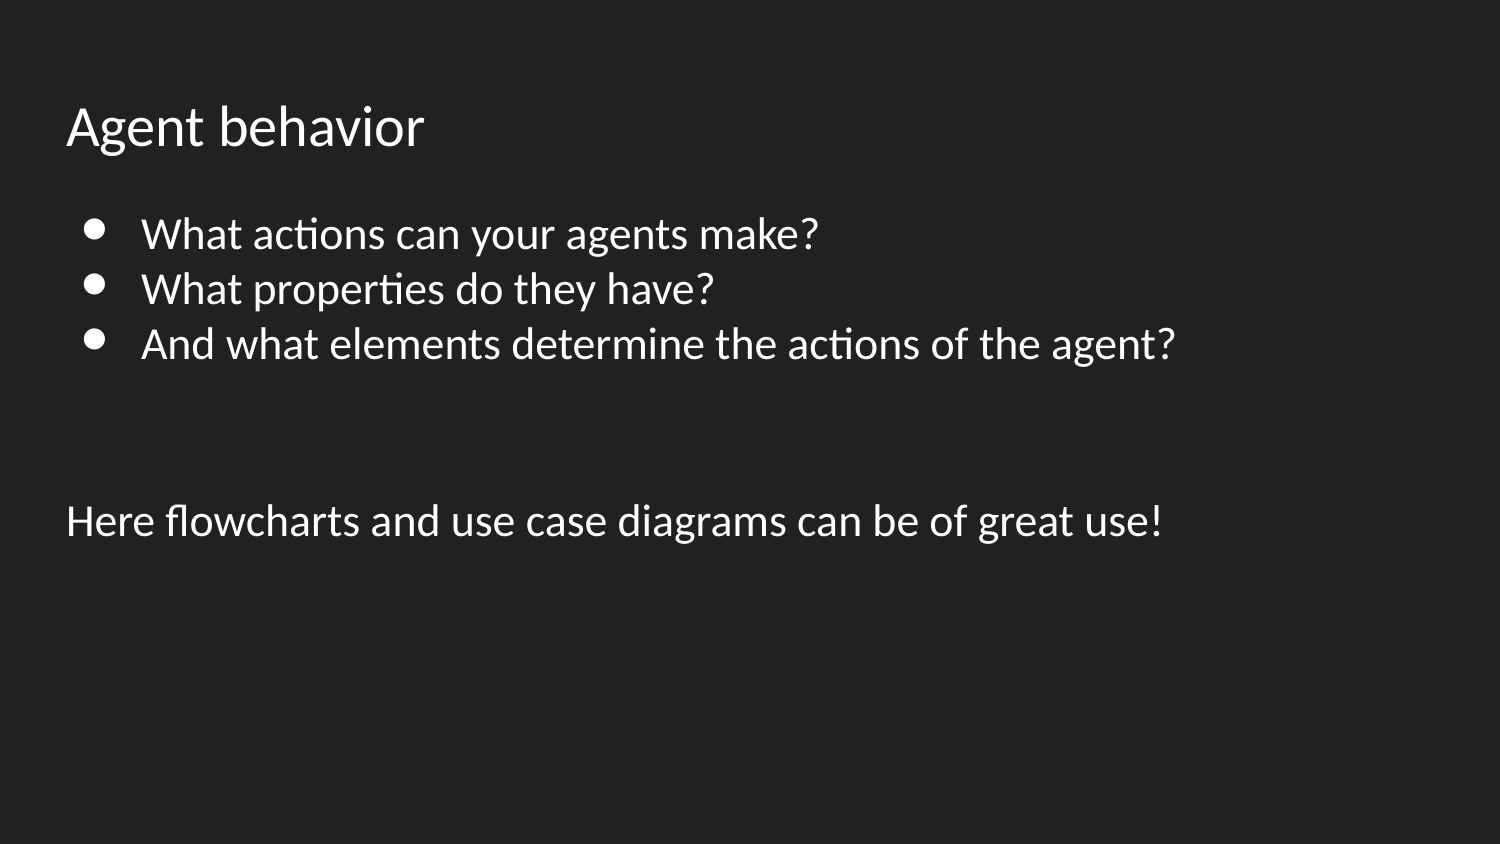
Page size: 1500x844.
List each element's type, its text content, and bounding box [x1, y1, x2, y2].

title Agent behavior [51, 72, 1449, 167]
list What actions can your agents make? What properties do they have? And what elements determine the actions of the agent? Here flowcharts and use case diagrams can be of great use! [51, 189, 1449, 750]
